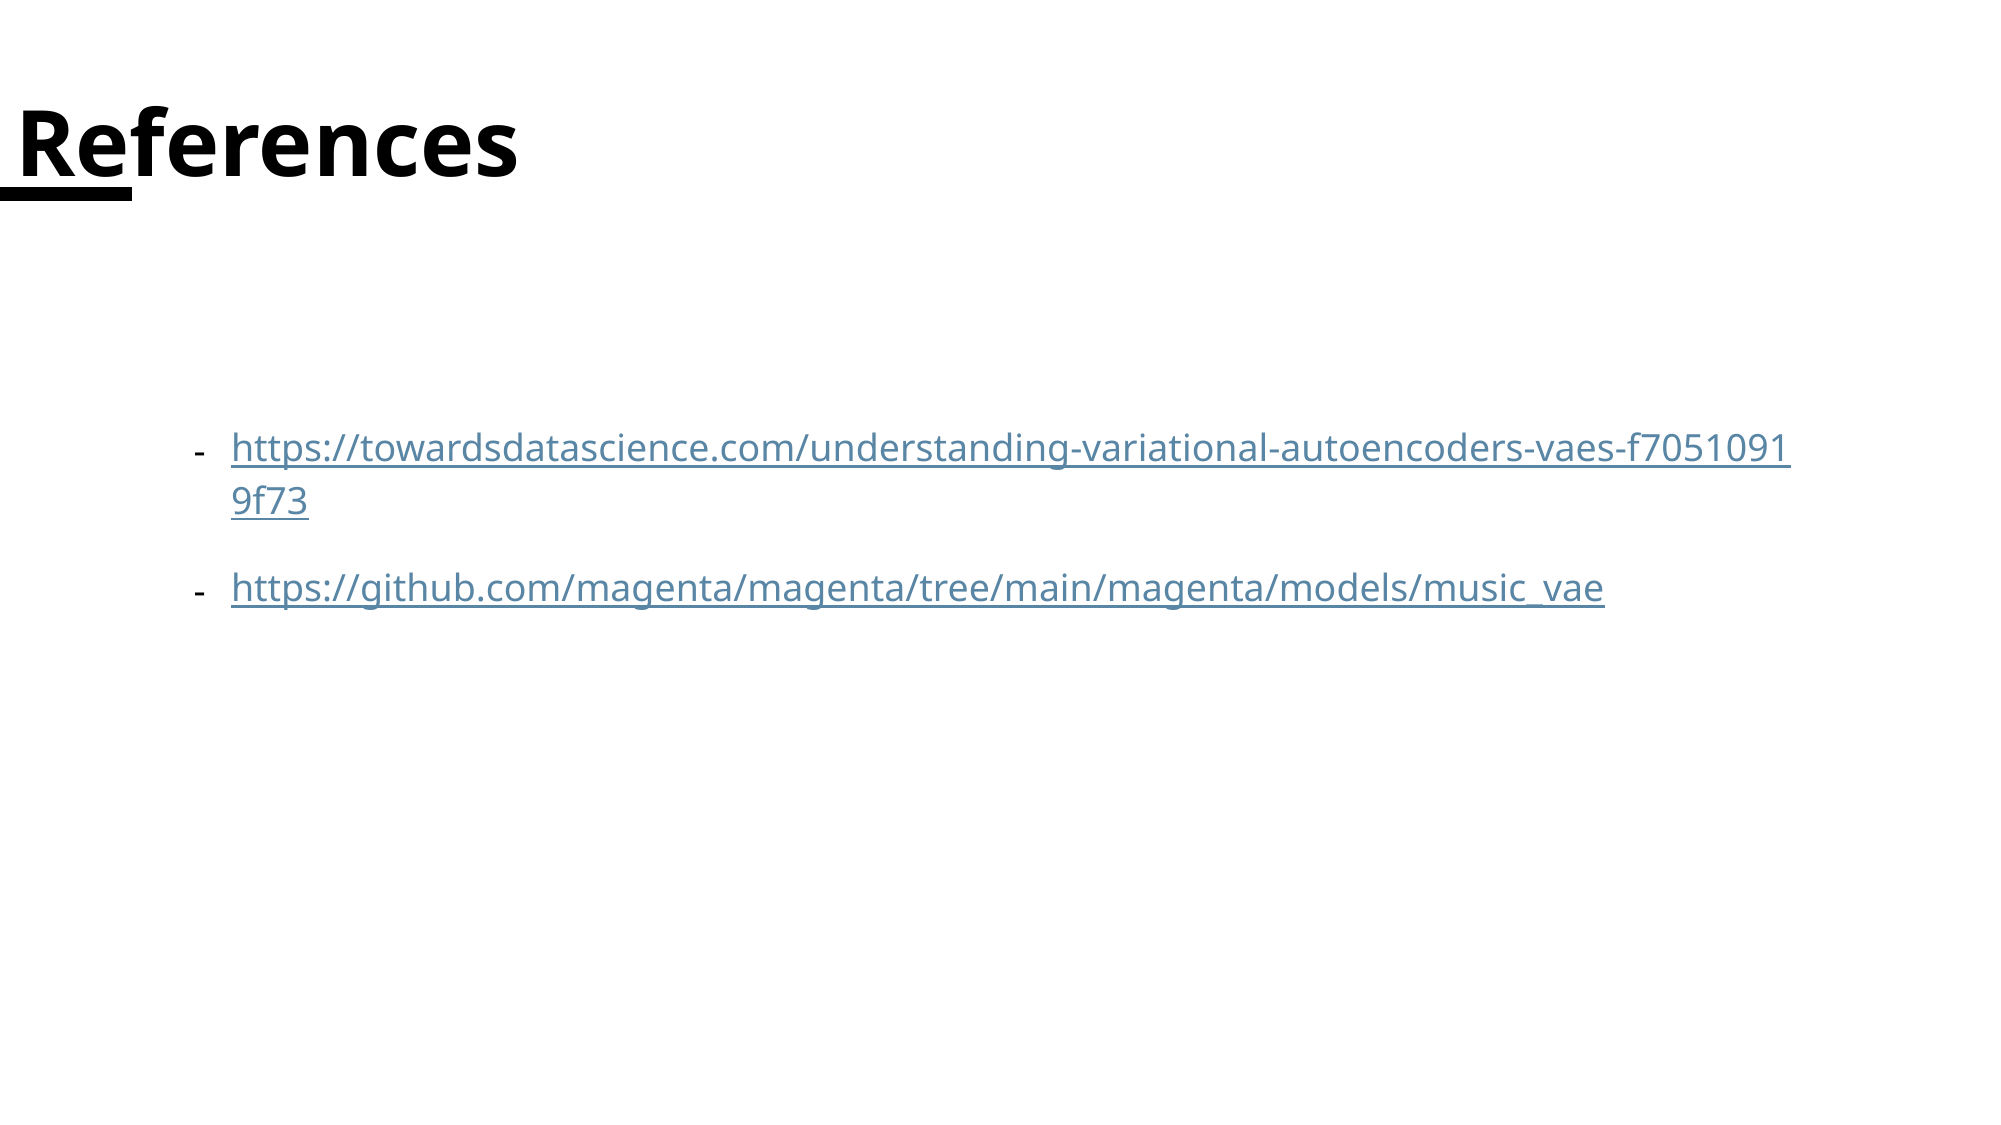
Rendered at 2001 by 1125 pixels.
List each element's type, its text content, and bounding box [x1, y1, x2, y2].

title References [0, 93, 1628, 307]
list https://towardsdatascience.com/understanding-variational-autoencoders-vaes-f70510919f73 https://github.com/magenta/magenta/tree/main/magenta/models/music_vae [178, 401, 1807, 1032]
